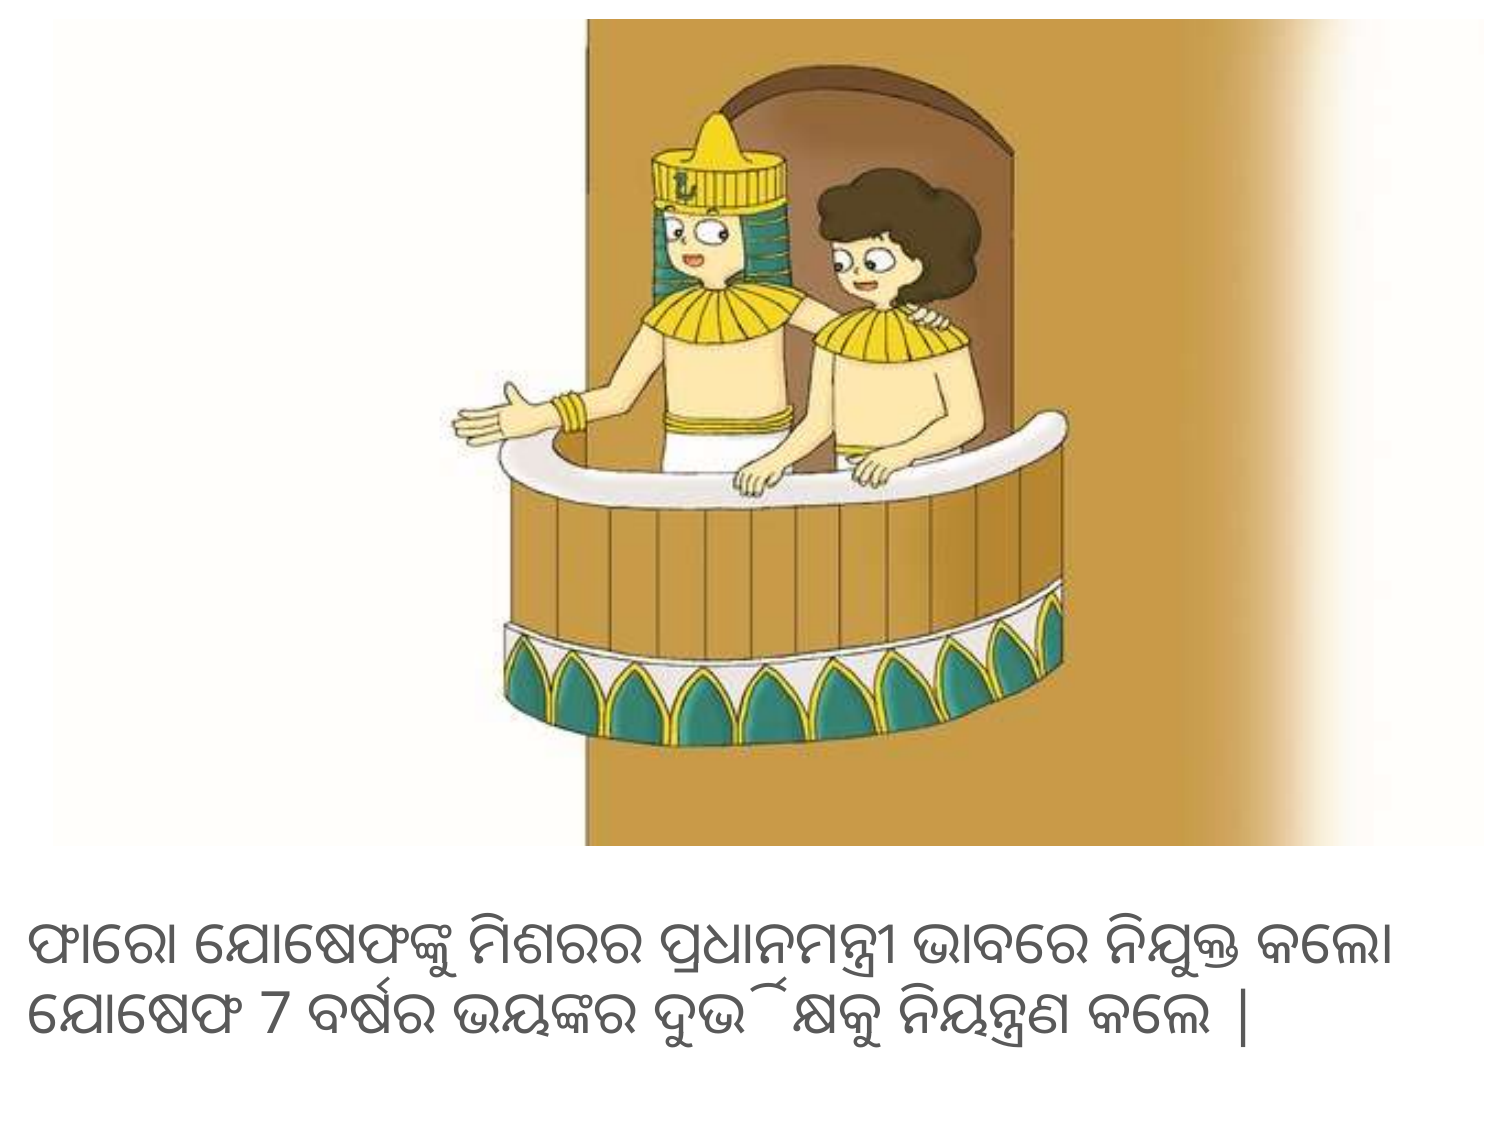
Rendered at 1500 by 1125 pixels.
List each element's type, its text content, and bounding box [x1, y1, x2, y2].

picture [52, 18, 1484, 847]
text_box ଫାରୋ ଯୋଷେଫଙ୍କୁ ମିଶରର ପ୍ରଧାନମନ୍ତ୍ରୀ ଭାବରେ ନିଯୁକ୍ତ କଲେ। ଯୋଷେଫ 7 ବର୍ଷର ଭୟଙ୍କର ଦୁର୍ଭିକ୍ଷକୁ ନିୟନ୍ତ୍ରଣ କଲେ | [13, 897, 1484, 1053]
